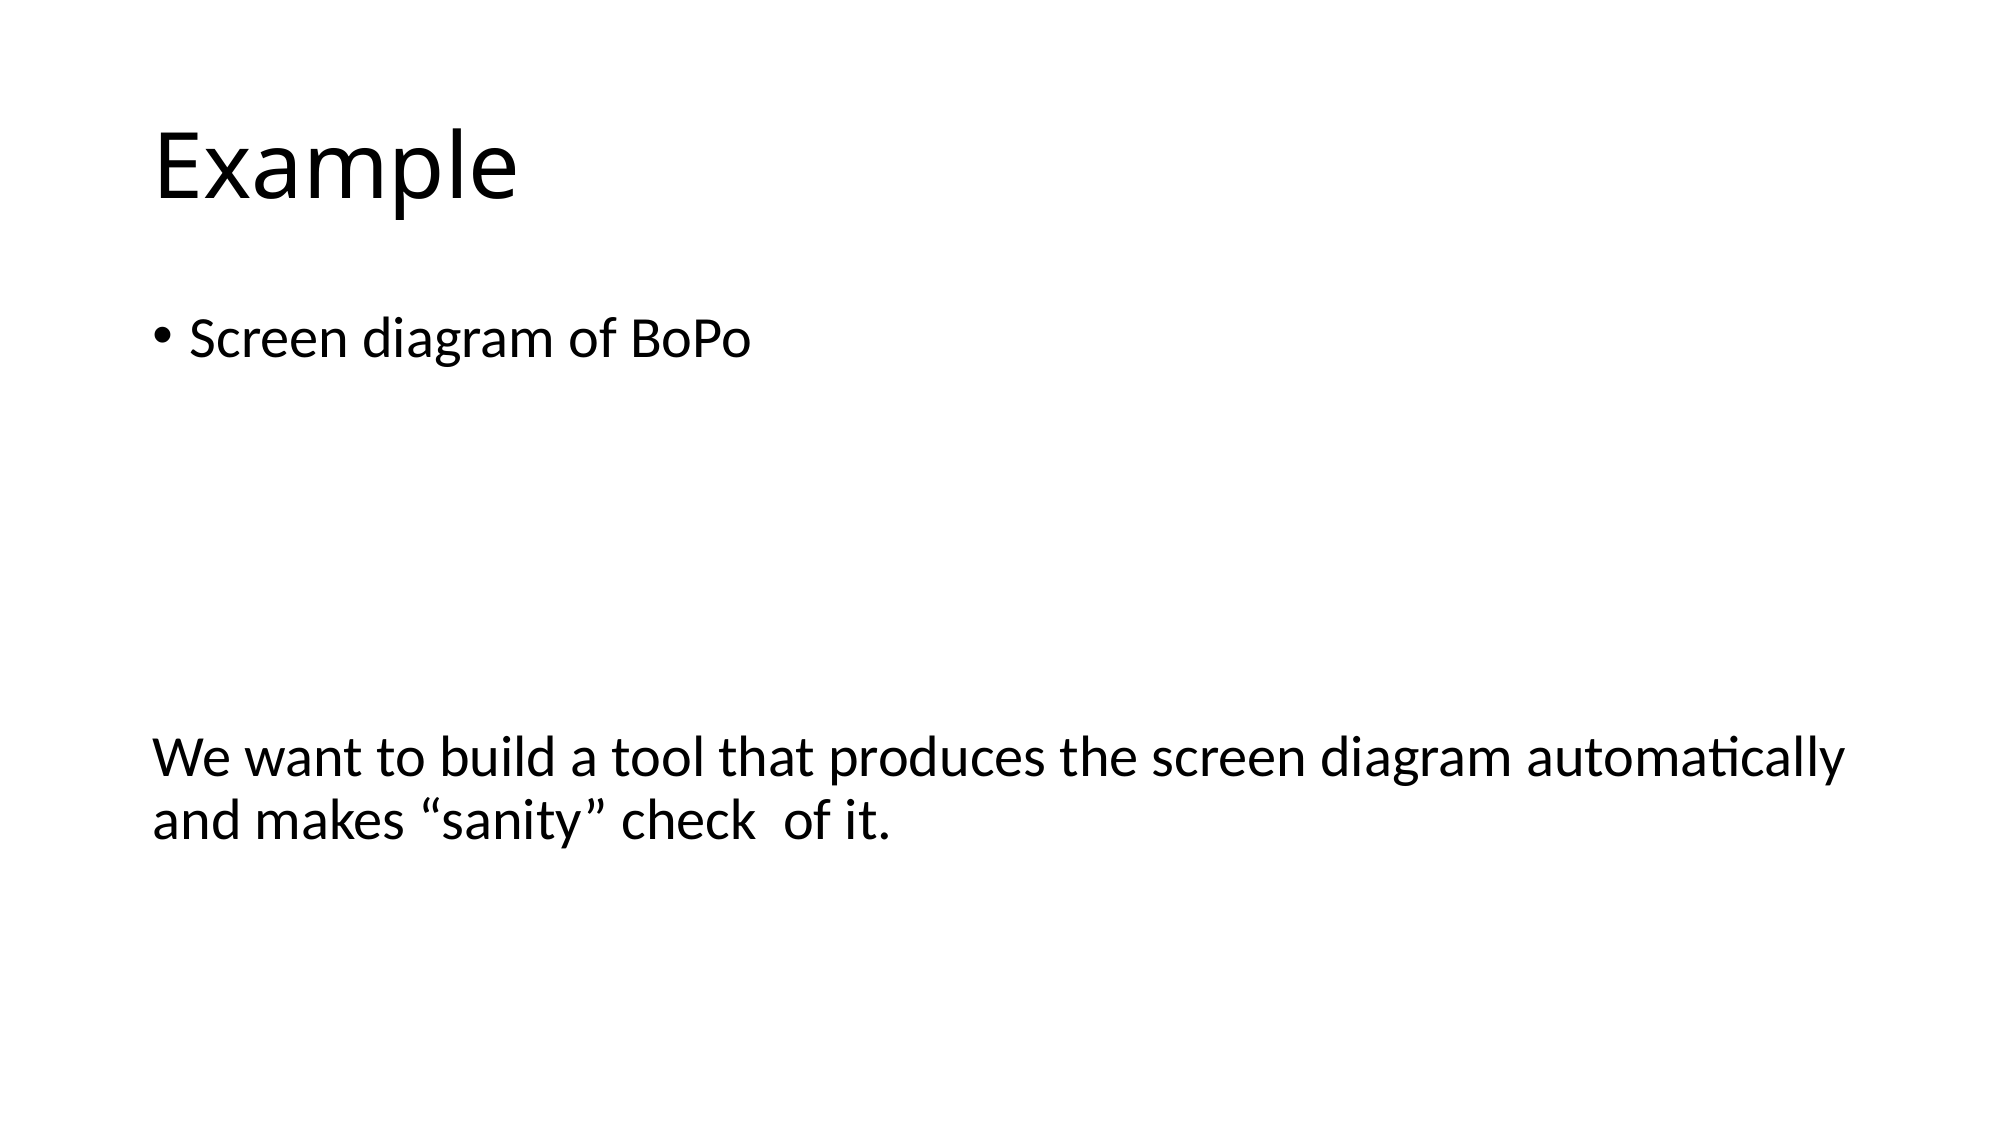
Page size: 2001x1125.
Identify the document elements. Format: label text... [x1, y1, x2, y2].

title Example [137, 59, 1863, 278]
list Screen diagram of BoPo We want to build a tool that produces the screen diagram automatically and makes “sanity” check of it. [137, 299, 1863, 1014]
